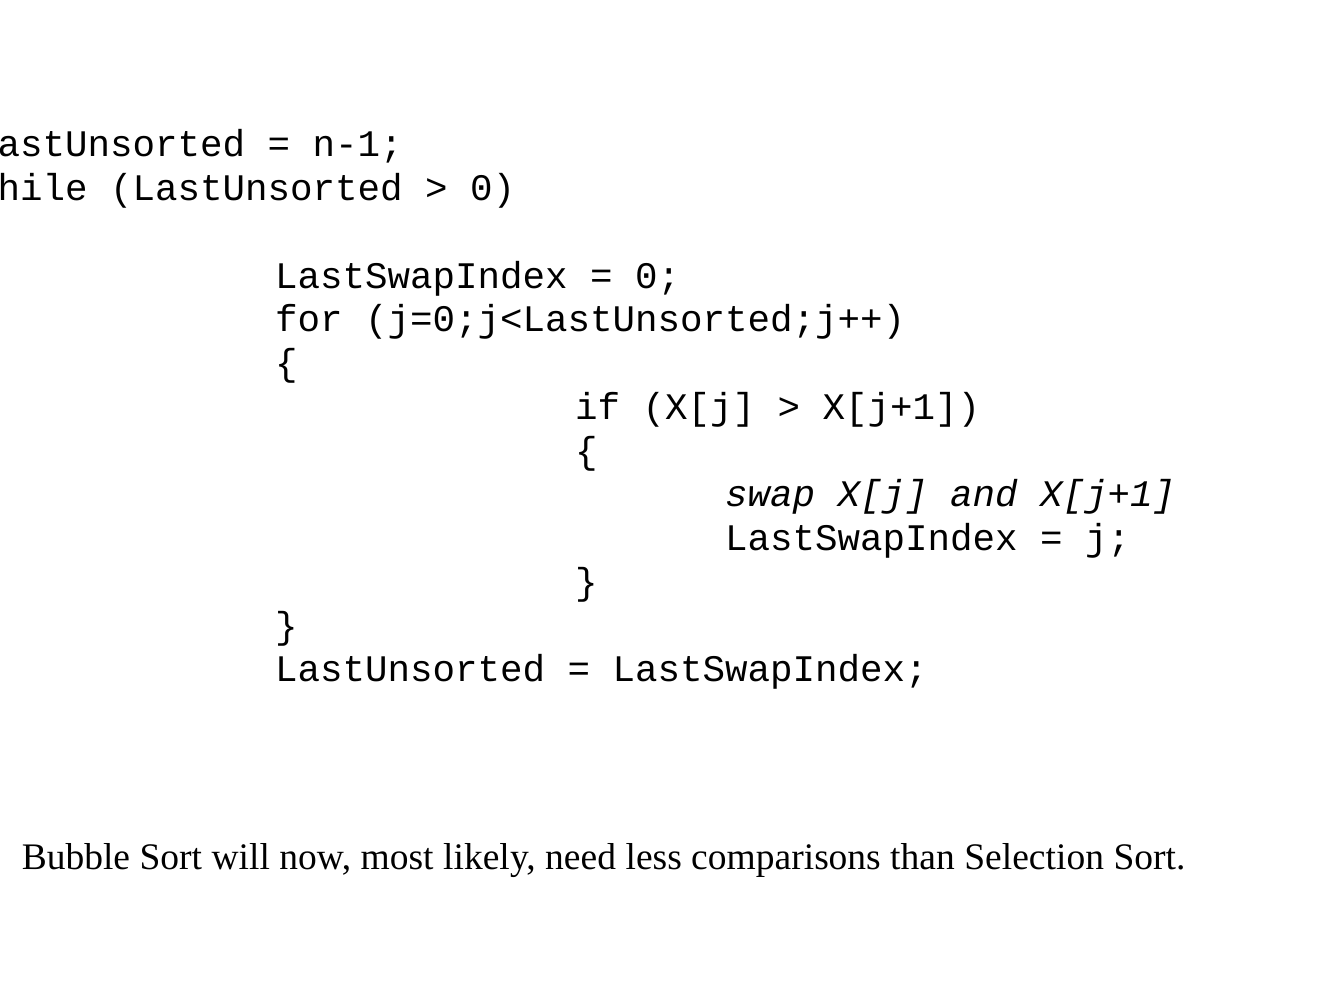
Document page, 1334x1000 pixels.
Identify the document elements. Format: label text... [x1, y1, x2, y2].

text_box LastUnsorted = n-1; while (LastUnsorted > 0) { LastSwapIndex = 0; for (j=0;j<LastUnsorted;j++) { if (X[j] > X[j+1]) { swap X[j] and X[j+1] LastSwapIndex = j; } } LastUnsorted = LastSwapIndex; } [0, 117, 1179, 737]
text_box Bubble Sort will now, most likely, need less comparisons than Selection Sort. [18, 798, 1317, 880]
